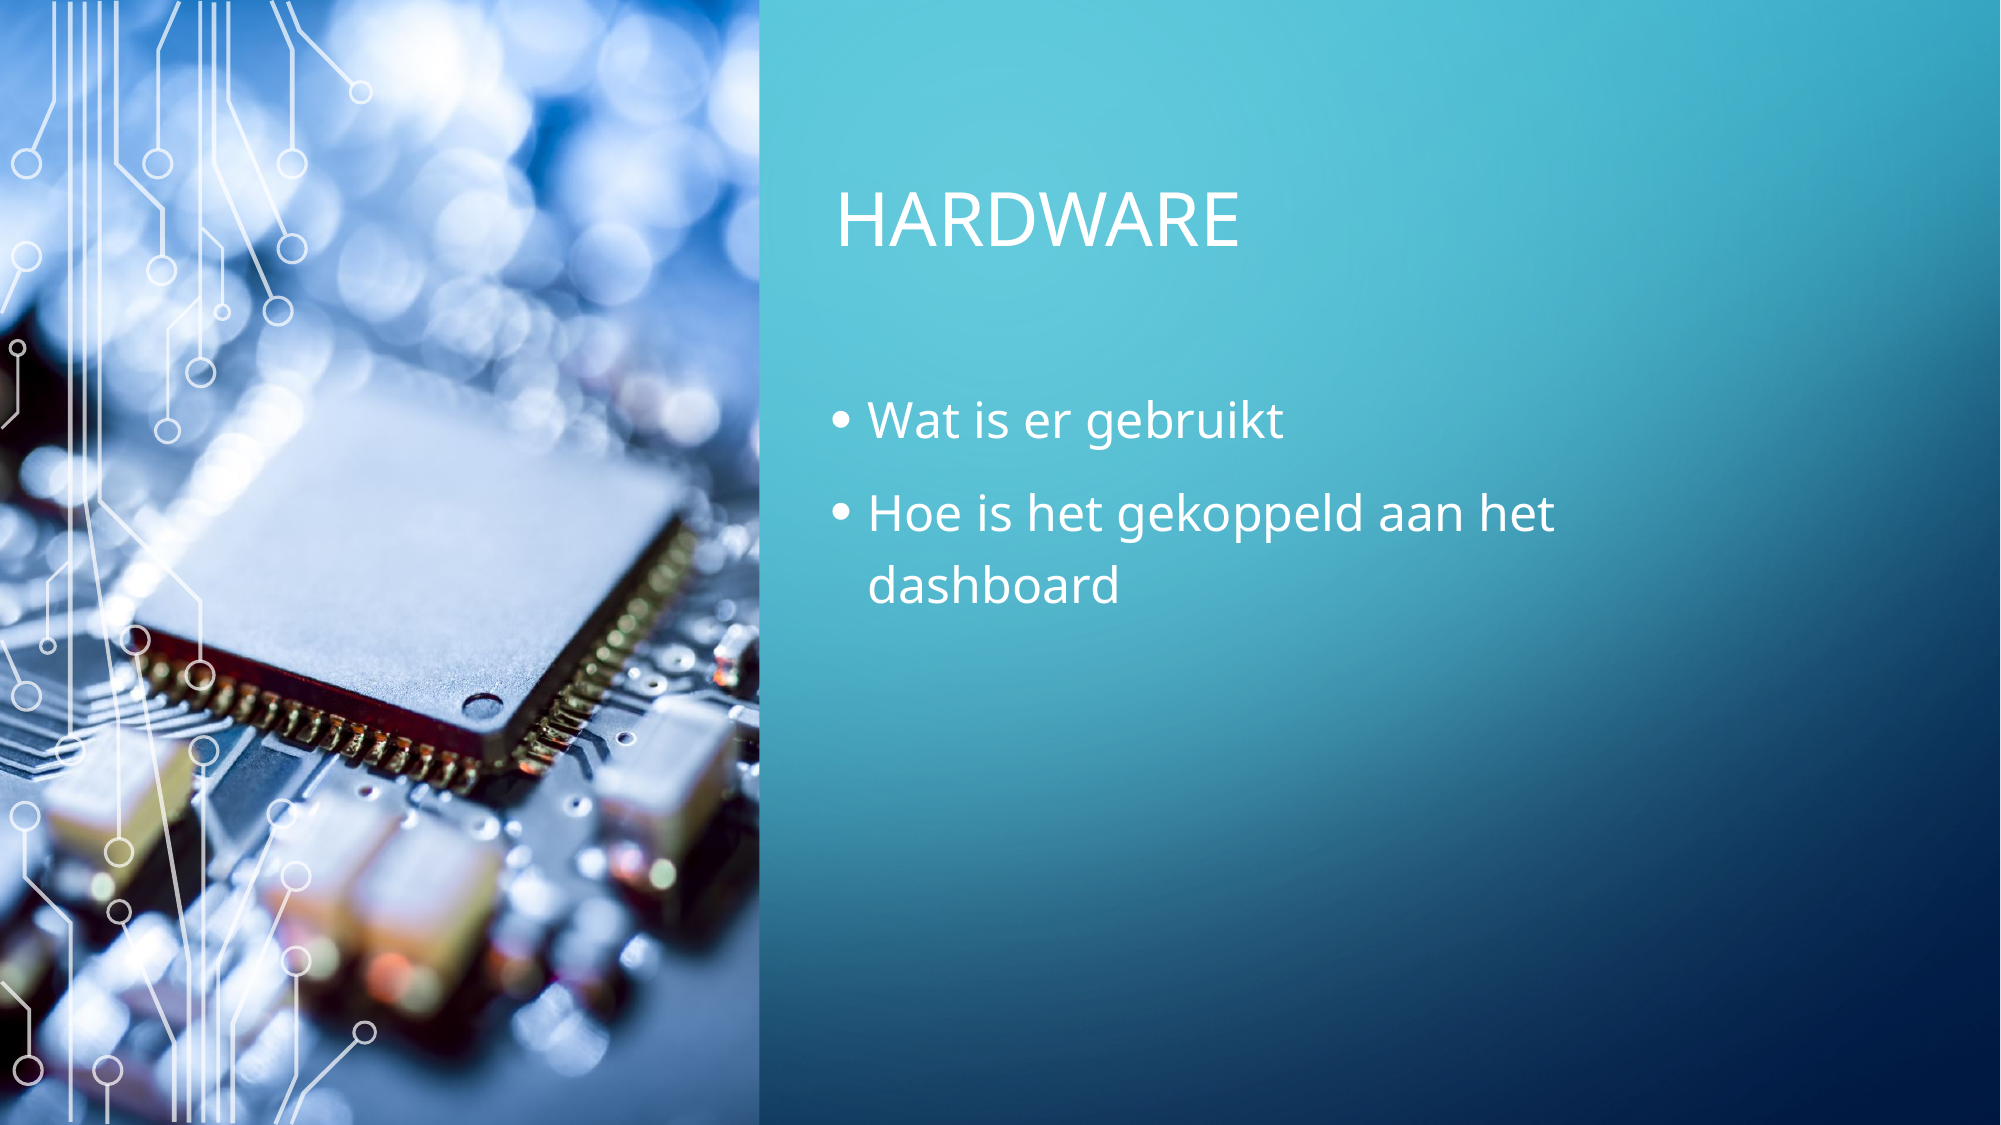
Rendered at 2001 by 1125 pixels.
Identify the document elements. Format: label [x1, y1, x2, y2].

text_box [760, 0, 2000, 1125]
text_box [0, 0, 379, 1125]
picture [379, 0, 760, 1125]
